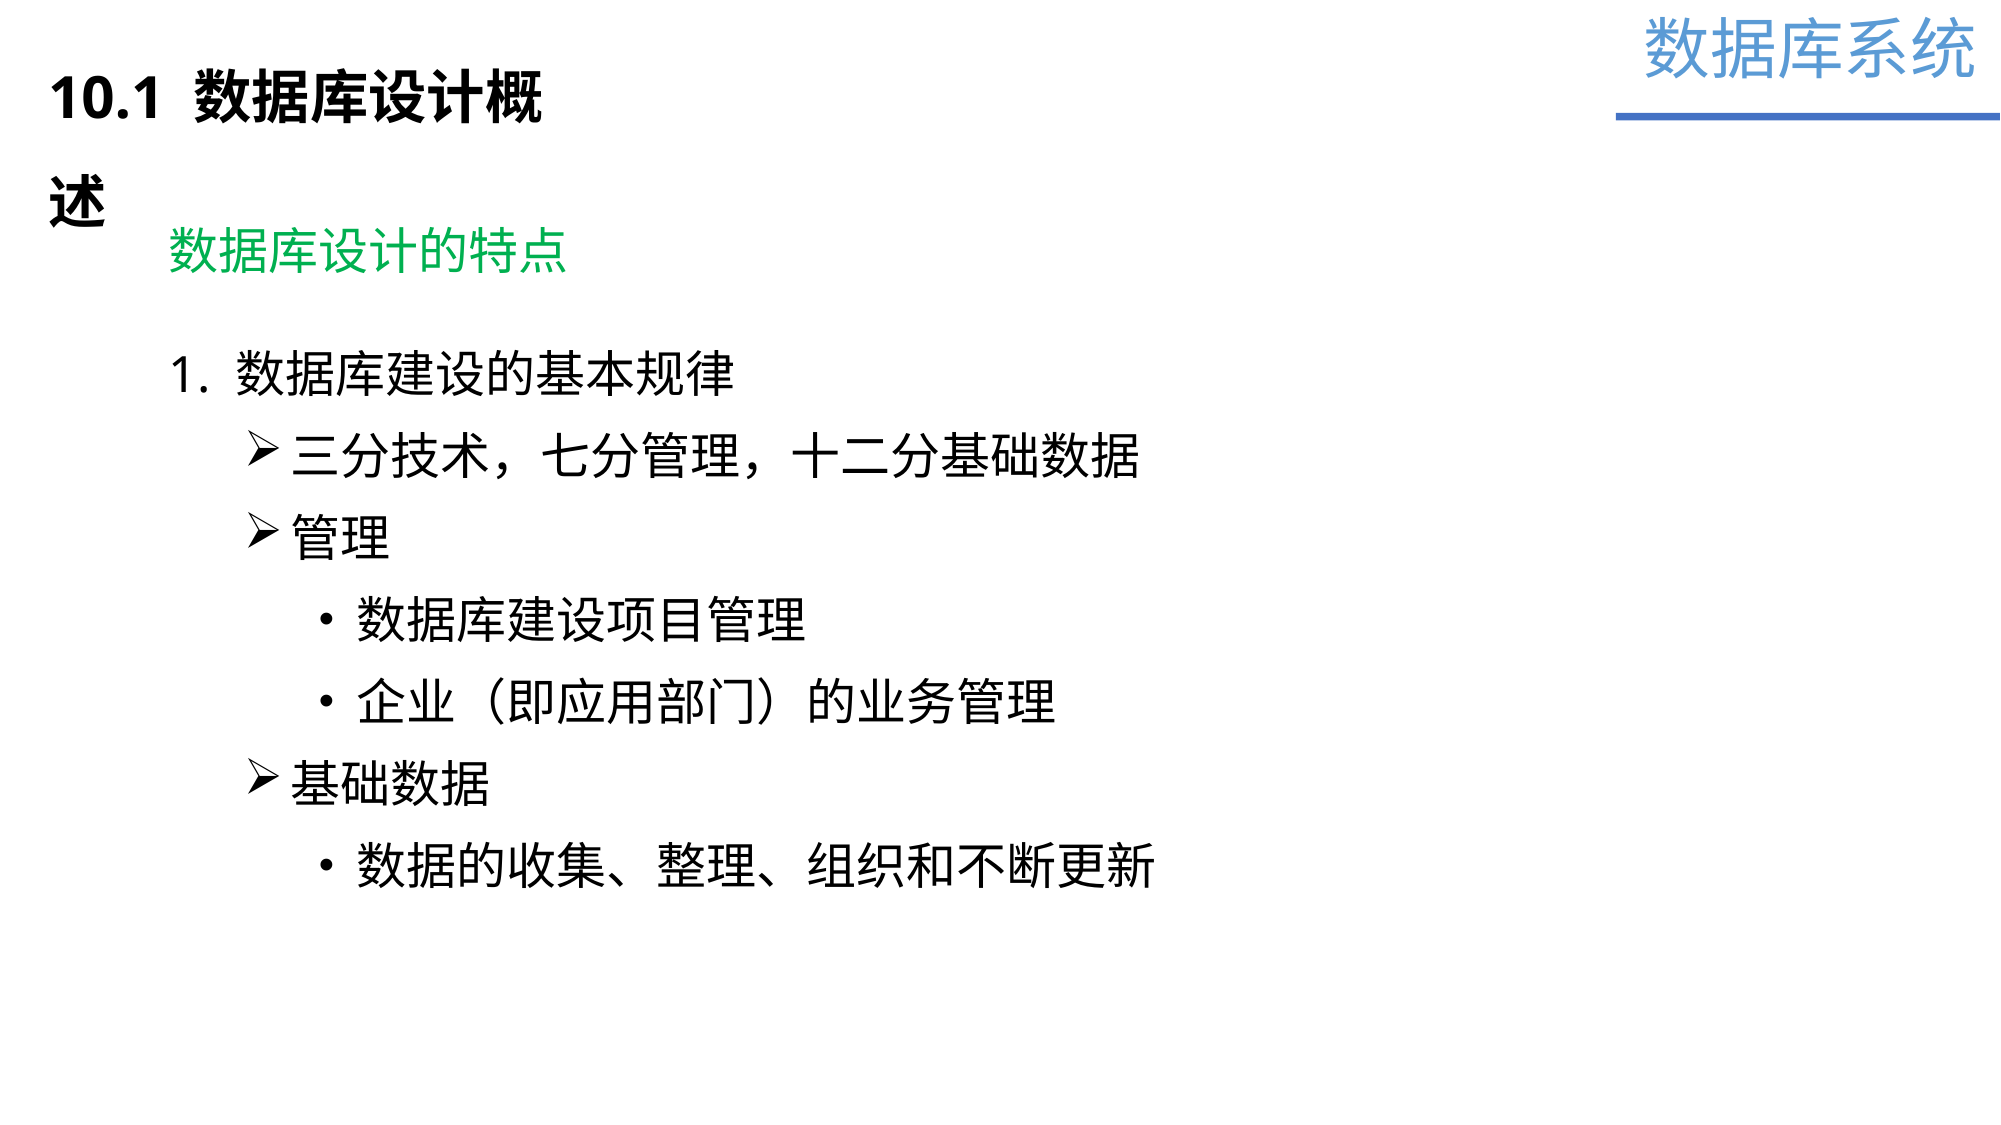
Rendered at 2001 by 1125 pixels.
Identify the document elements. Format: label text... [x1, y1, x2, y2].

text_box 数据库设计的特点 [153, 182, 742, 292]
text_box [1615, 112, 2000, 121]
text_box 10.1 数据库设计概述 [33, 17, 591, 243]
text_box 数据库系统 [1629, 0, 1993, 95]
text_box 1. 数据库建设的基本规律 三分技术，七分管理，十二分基础数据 管理 数据库建设项目管理 企业（即应用部门）的业务管理 基础数据 数据的收集、整理、组织和不断更新 [153, 323, 1487, 968]
